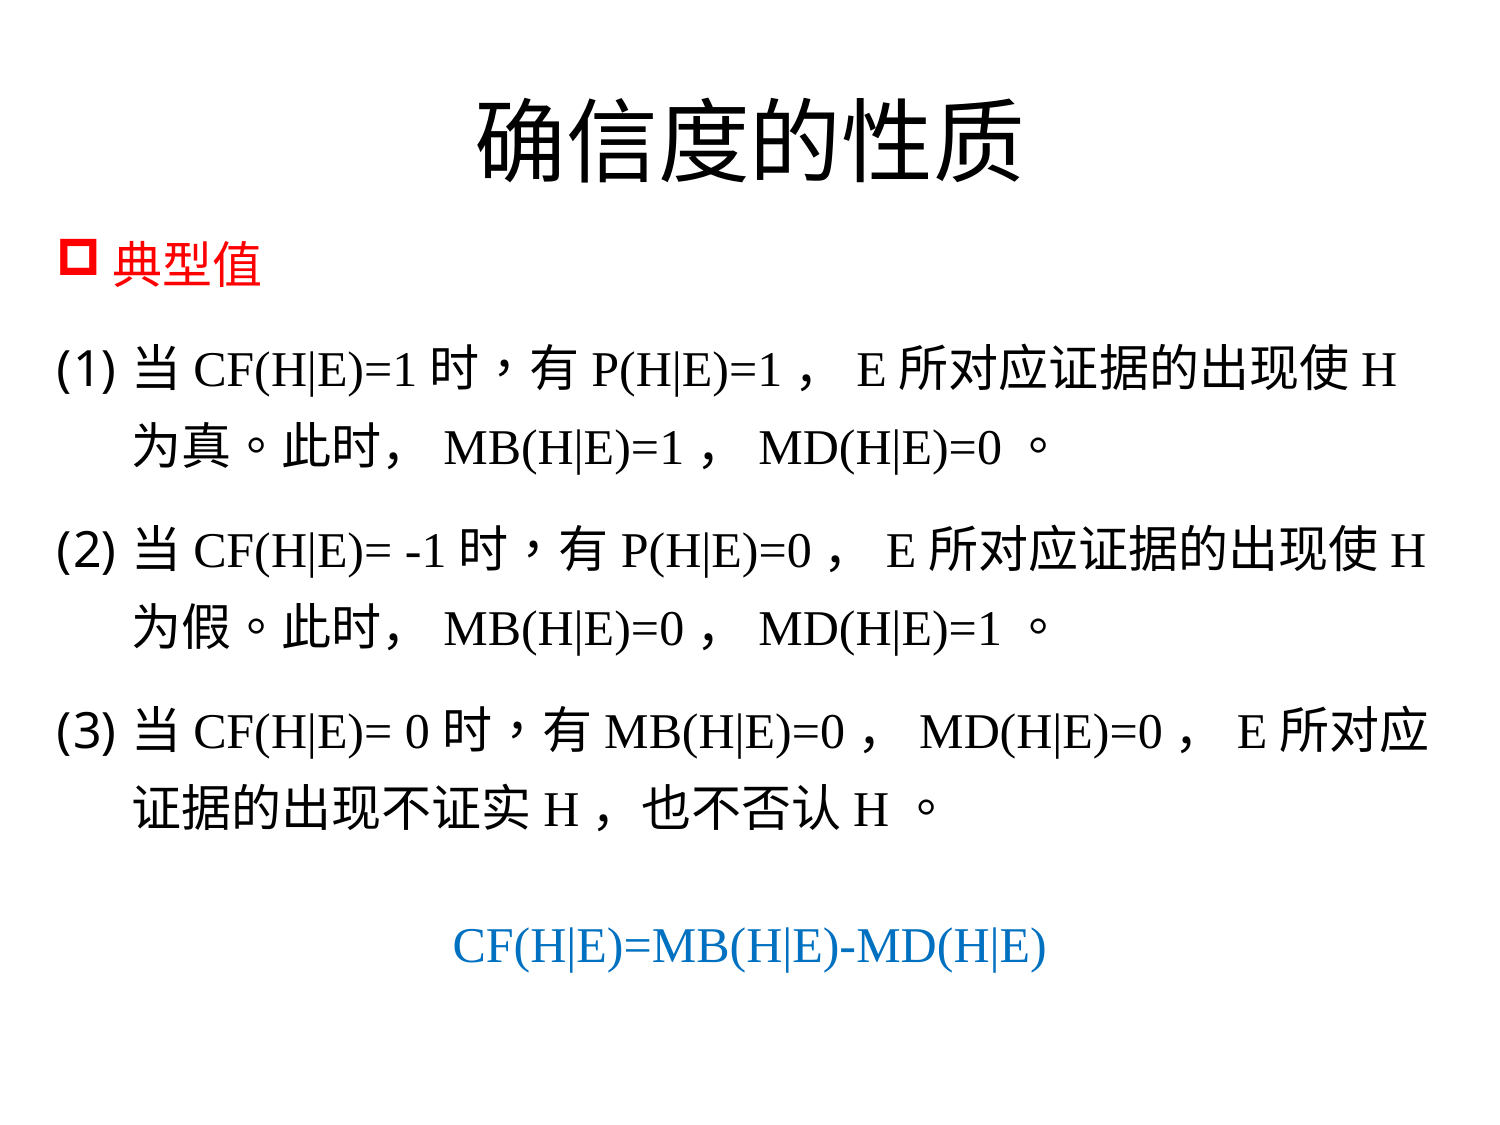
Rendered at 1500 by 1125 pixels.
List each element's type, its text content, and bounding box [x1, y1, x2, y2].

text_box CF(H|E)=MB(H|E)-MD(H|E) [437, 905, 1062, 980]
title 确信度的性质 [75, 45, 1425, 208]
list 典型值 当CF(H|E)=1时，有P(H|E)=1，E所对应证据的出现使H为真。此时，MB(H|E)=1，MD(H|E)=0。 当CF(H|E)= -1时，有P(H|E)=0，E所对应证据的出现使H为假。此时，MB(H|E)=0，MD(H|E)=1。 当CF(H|E)= 0时，有MB(H|E)=0，MD(H|E)=0，E所对应证据的出现不证实H，也不否认H。 [41, 208, 1459, 858]
